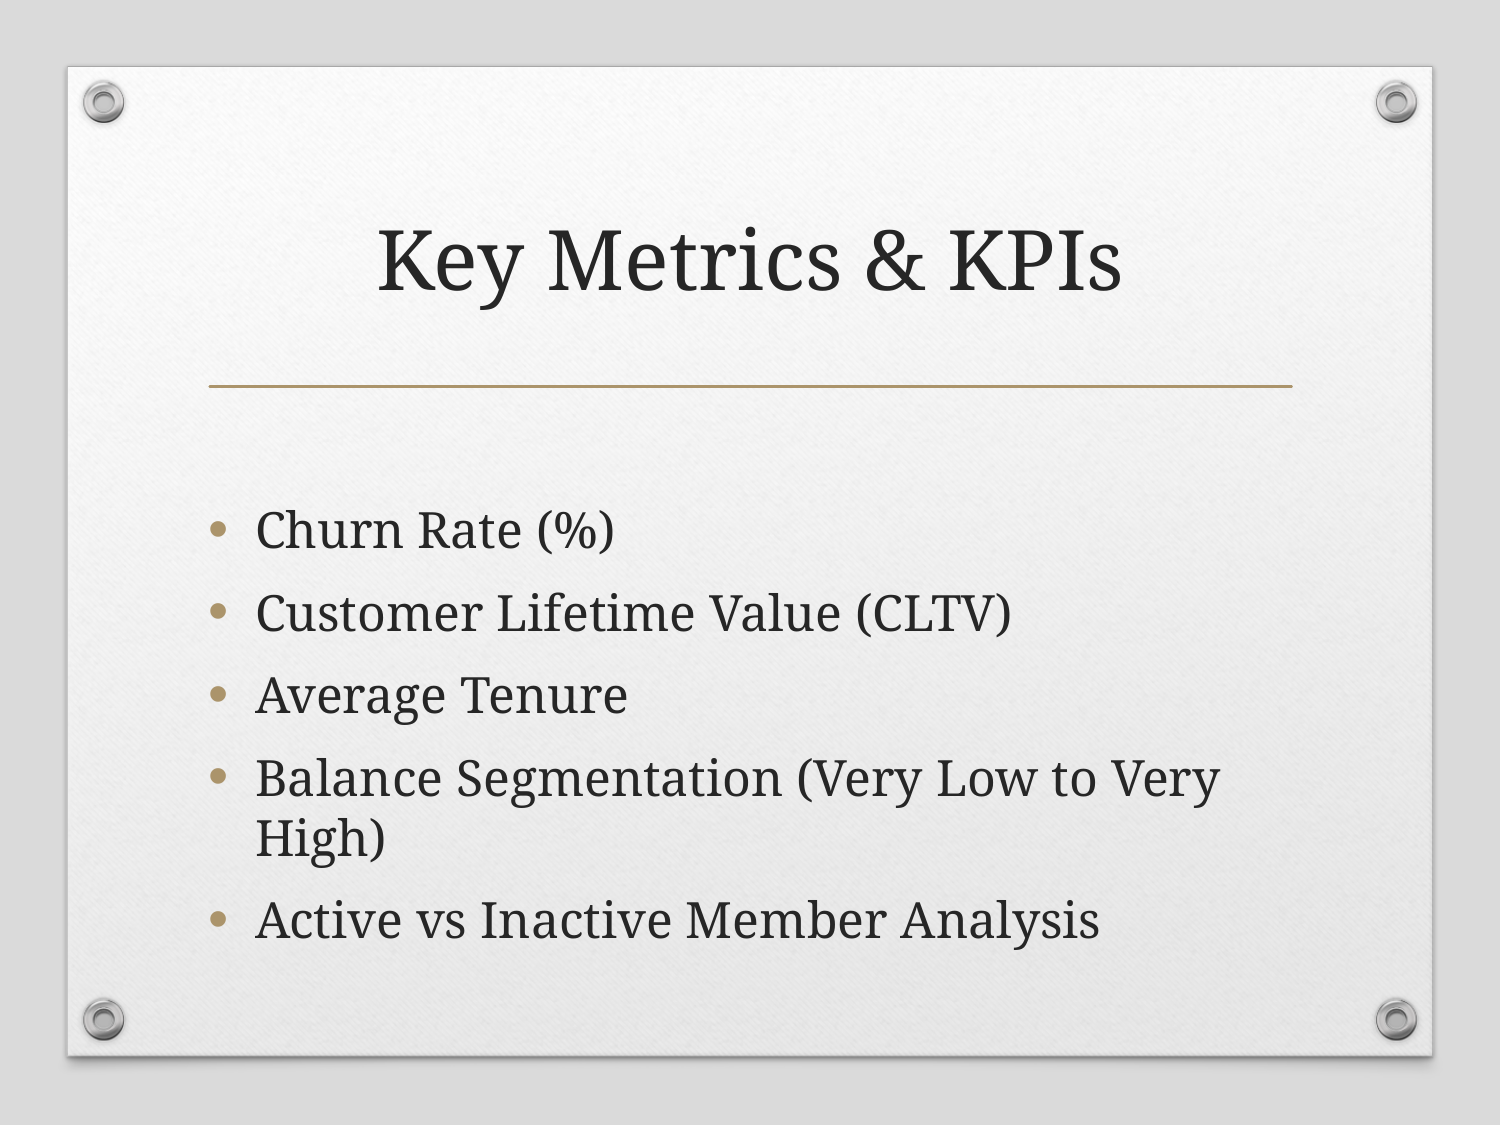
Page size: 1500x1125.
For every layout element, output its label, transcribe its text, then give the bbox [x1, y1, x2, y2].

title Key Metrics & KPIs [193, 150, 1309, 365]
picture [0, 0, 1500, 1125]
list Churn Rate (%) Customer Lifetime Value (CLTV) Average Tenure Balance Segmentation (Very Low to Very High) Active vs Inactive Member Analysis [193, 408, 1309, 974]
